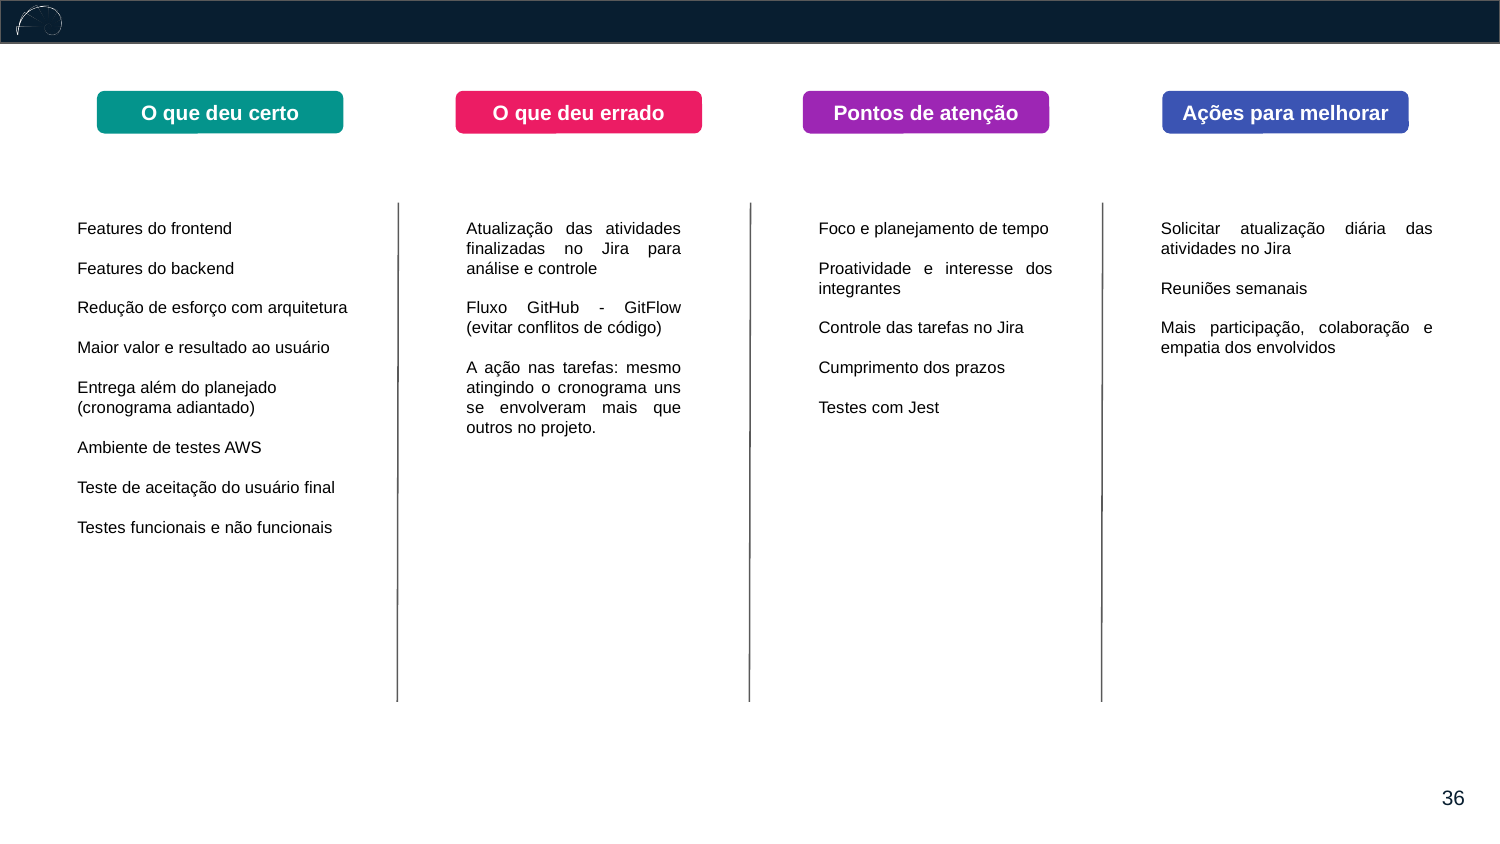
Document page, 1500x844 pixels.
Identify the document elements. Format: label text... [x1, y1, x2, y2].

text_box Atualização das atividades finalizadas no Jira para análise e controle Fluxo GitHub - GitFlow (evitar conflitos de código) A ação nas tarefas: mesmo atingindo o cronograma uns se envolveram mais que outros no projeto. [451, 202, 697, 473]
text_box O que deu errado [456, 91, 702, 133]
slide_number ‹#› [1389, 764, 1480, 830]
text_box O que deu certo [97, 91, 343, 133]
text_box Solicitar atualização diária das atividades no Jira Reuniões semanais Mais participação, colaboração e empatia dos envolvidos [1145, 202, 1449, 393]
text_box Ações para melhorar [1163, 91, 1408, 133]
picture [16, 5, 63, 38]
text_box Foco e planejamento de tempo Proatividade e interesse dos integrantes Controle das tarefas no Jira Cumprimento dos prazos Testes com Jest [803, 202, 1069, 433]
text_box Features do frontend Features do backend Redução de esforço com arquitetura Maior valor e resultado ao usuário Entrega além do planejado (cronograma adiantado) Ambiente de testes AWS Teste de aceitação do usuário final Testes funcionais e não funcionais [62, 202, 384, 552]
text_box Pontos de atenção [803, 91, 1049, 133]
